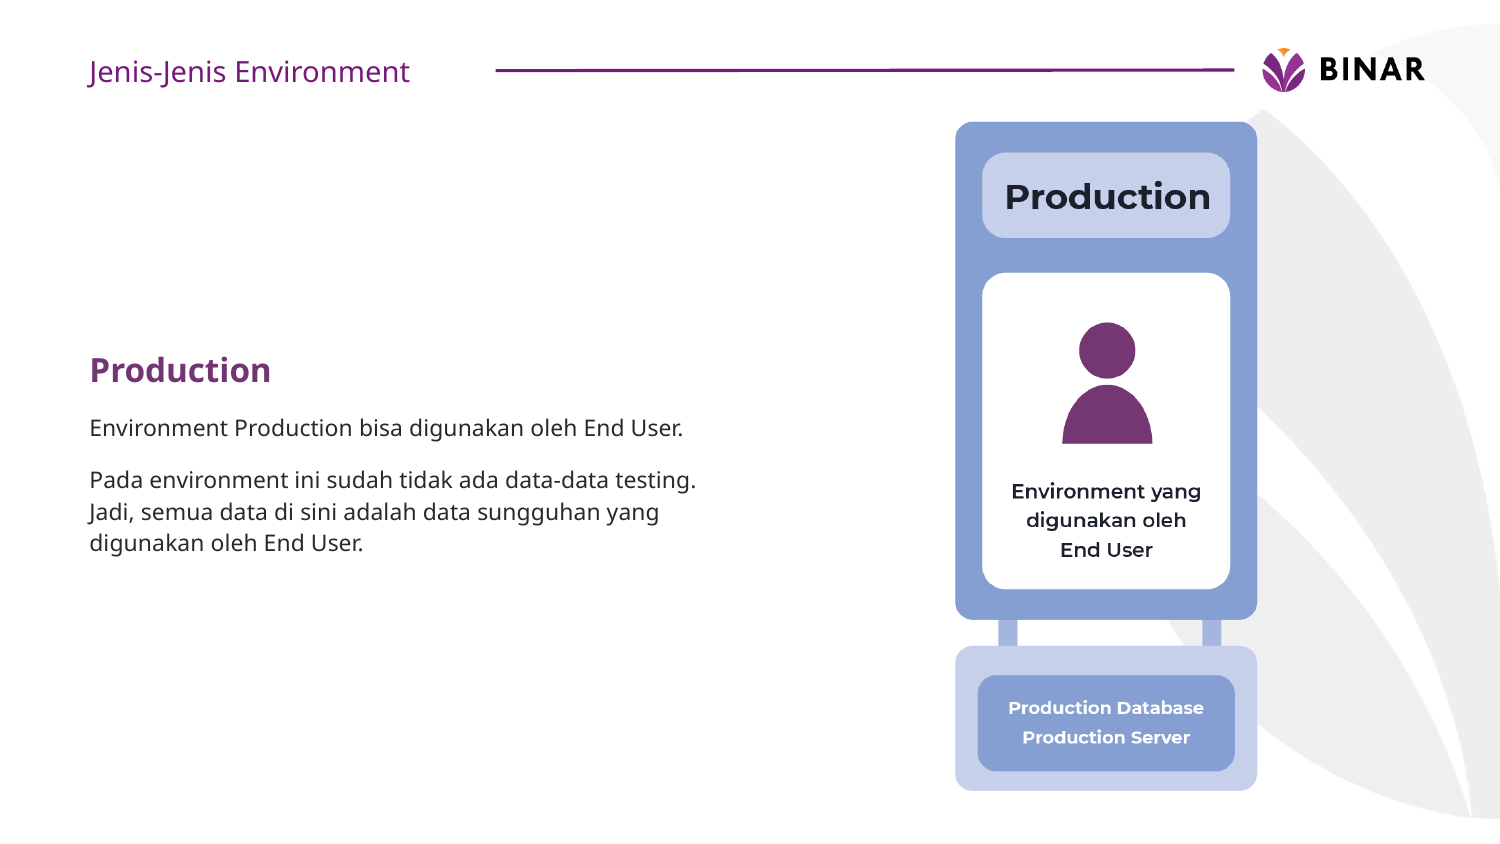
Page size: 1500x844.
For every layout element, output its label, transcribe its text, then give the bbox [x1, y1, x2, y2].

picture [666, 24, 1500, 819]
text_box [74, 23, 1235, 118]
text_box Production Environment Production bisa digunakan oleh End User. Pada environment ini sudah tidak ada data-data testing. Jadi, semua data di sini adalah data sungguhan yang digunakan oleh End User. [74, 126, 661, 788]
